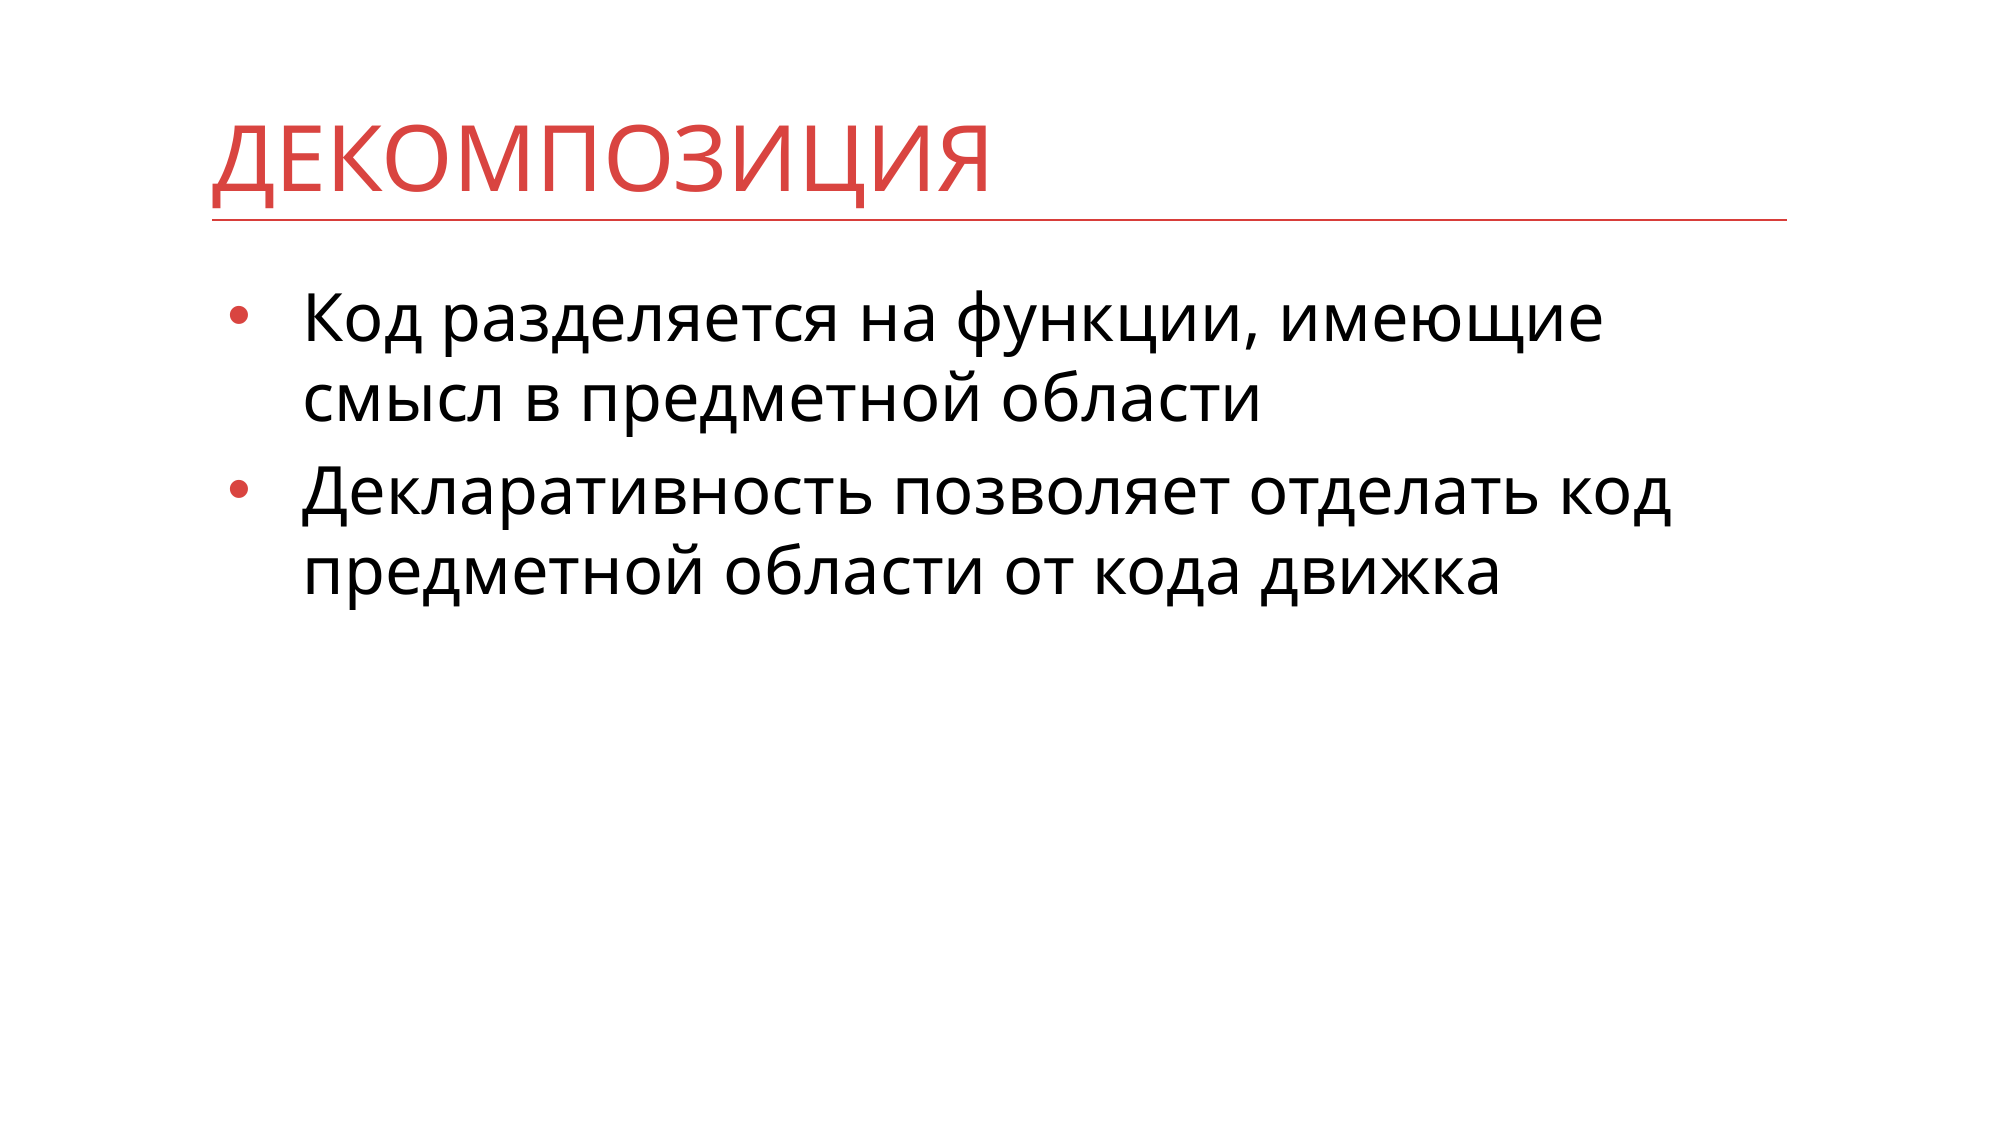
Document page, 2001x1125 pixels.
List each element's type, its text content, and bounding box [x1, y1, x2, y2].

list Код разделяется на функции, имеющие смысл в предметной области Декларативность позволяет отделать код предметной области от кода движка [212, 267, 1788, 1035]
title Декомпозиция [212, 90, 1788, 220]
